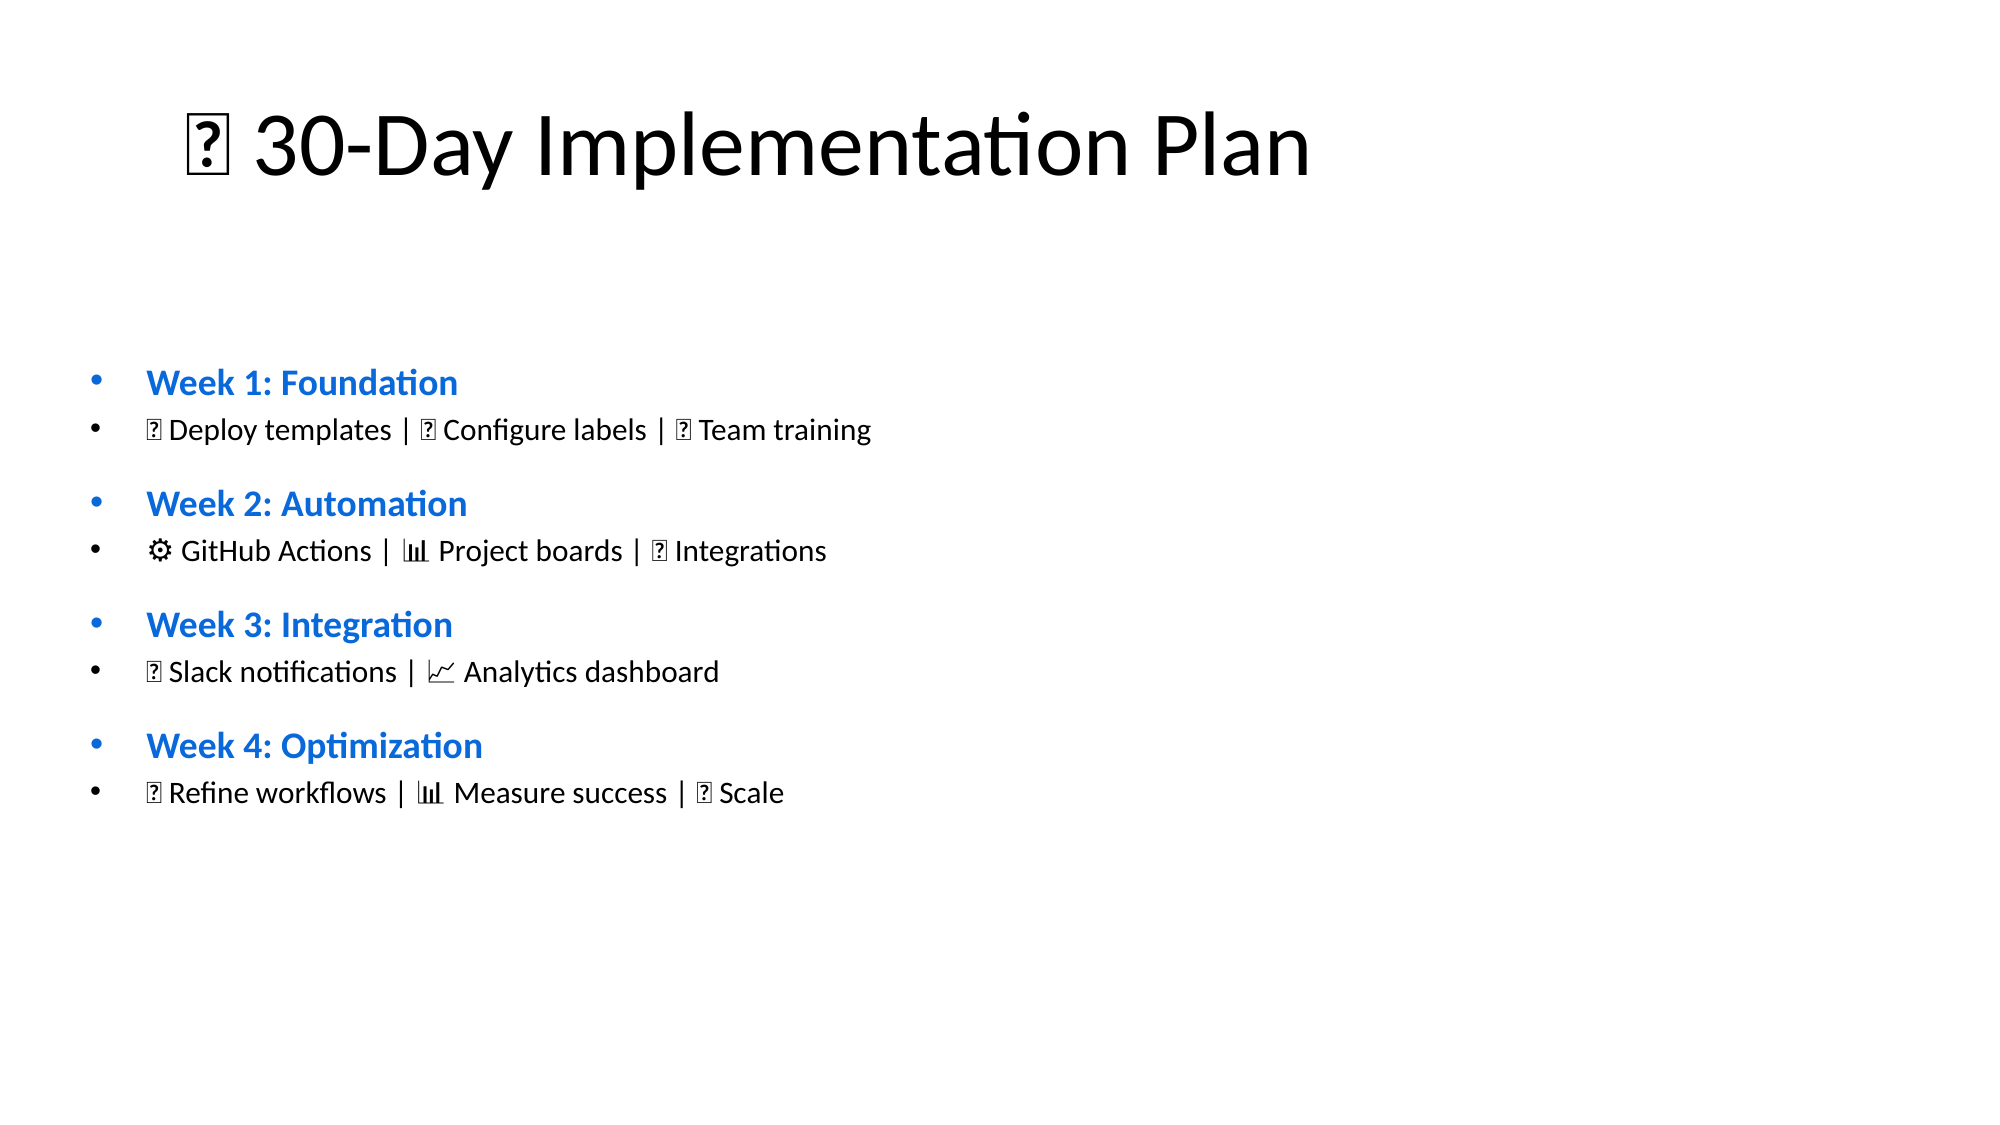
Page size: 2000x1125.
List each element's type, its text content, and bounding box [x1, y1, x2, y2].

title 🚀 30-Day Implementation Plan [75, 45, 1425, 233]
list Week 1: Foundation ✅ Deploy templates | ✅ Configure labels | ✅ Team training Week 2: Automation ⚙️ GitHub Actions | 📊 Project boards | 🔗 Integrations Week 3: Integration 💬 Slack notifications | 📈 Analytics dashboard Week 4: Optimization 🎯 Refine workflows | 📊 Measure success | 🚀 Scale [75, 262, 1425, 1005]
